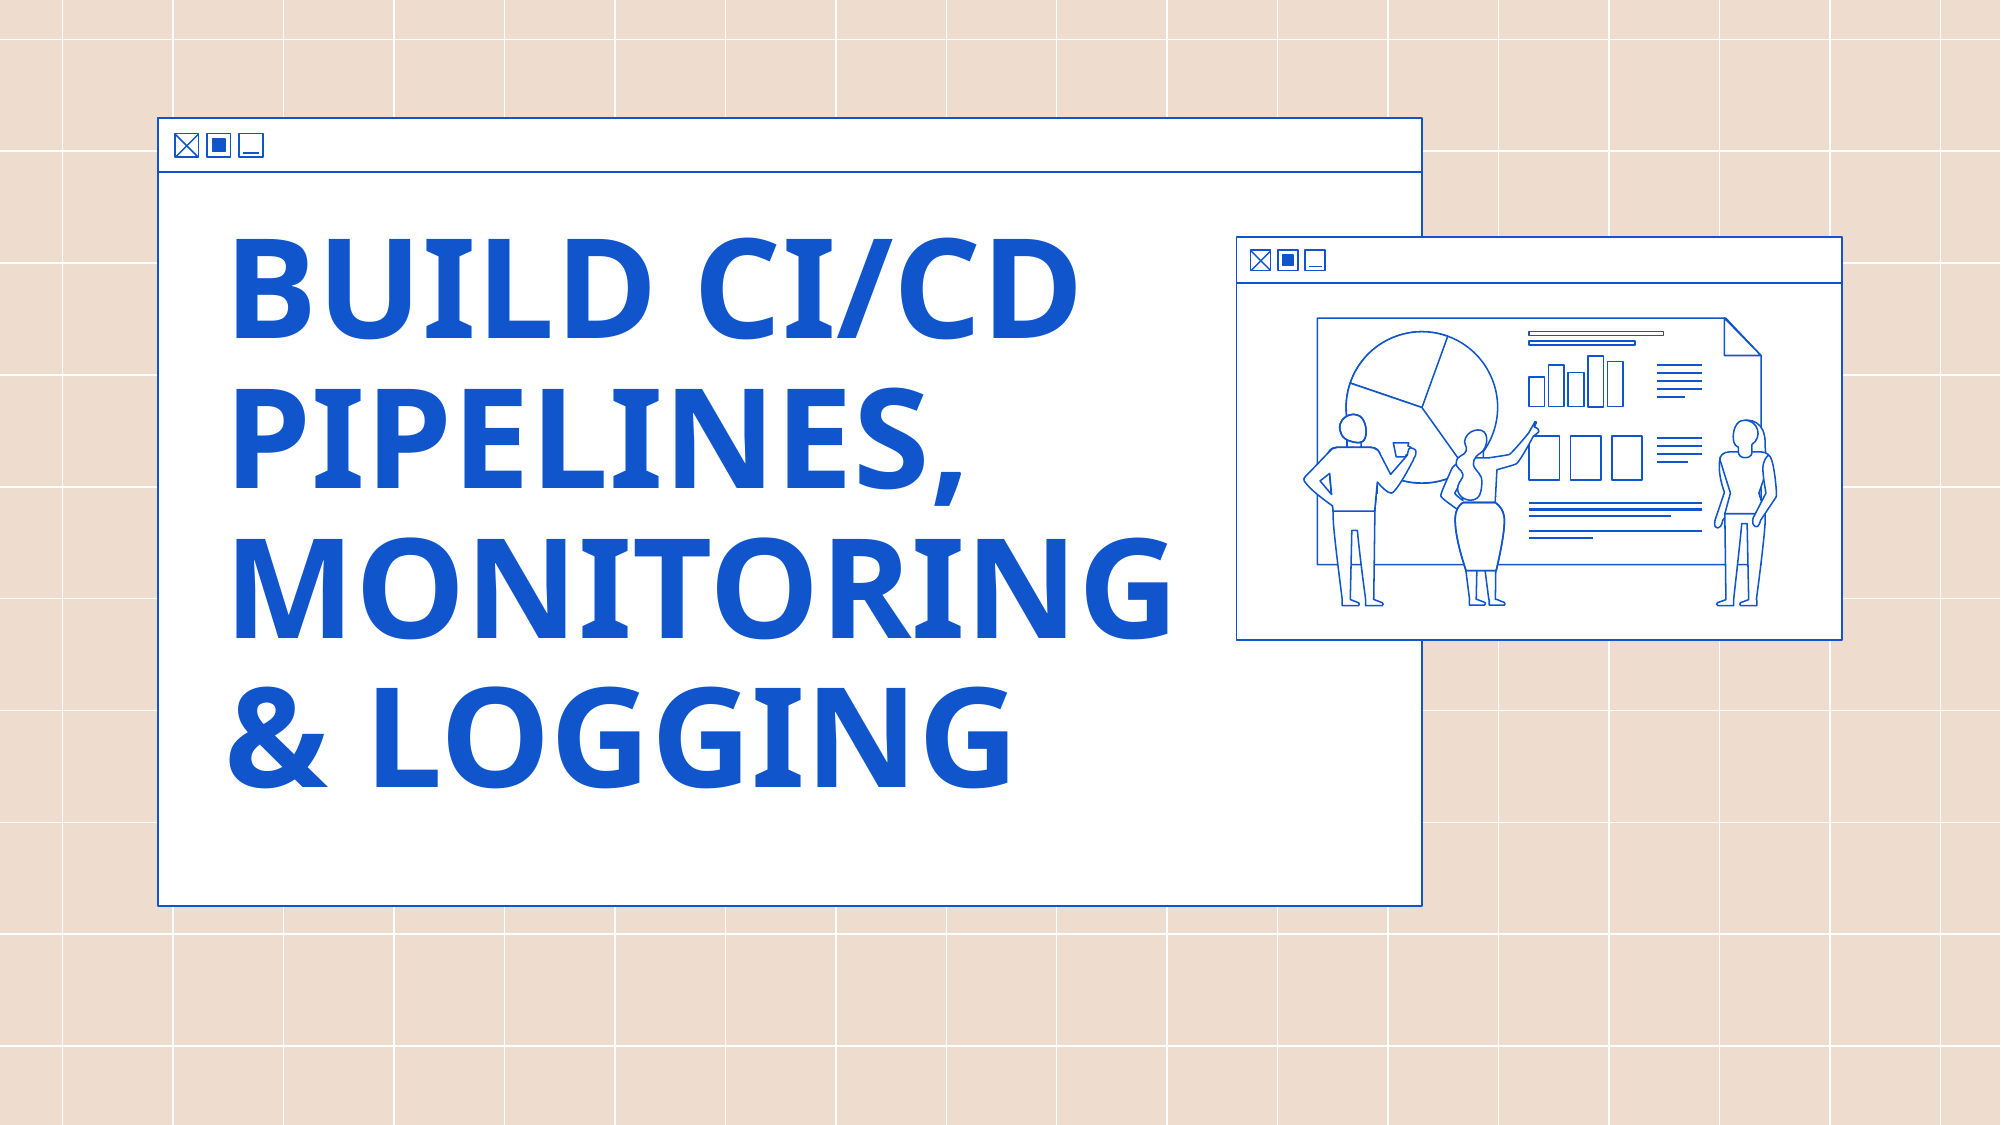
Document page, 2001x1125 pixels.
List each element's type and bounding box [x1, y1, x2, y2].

text_box [1236, 236, 1843, 641]
text_box [157, 117, 1423, 907]
